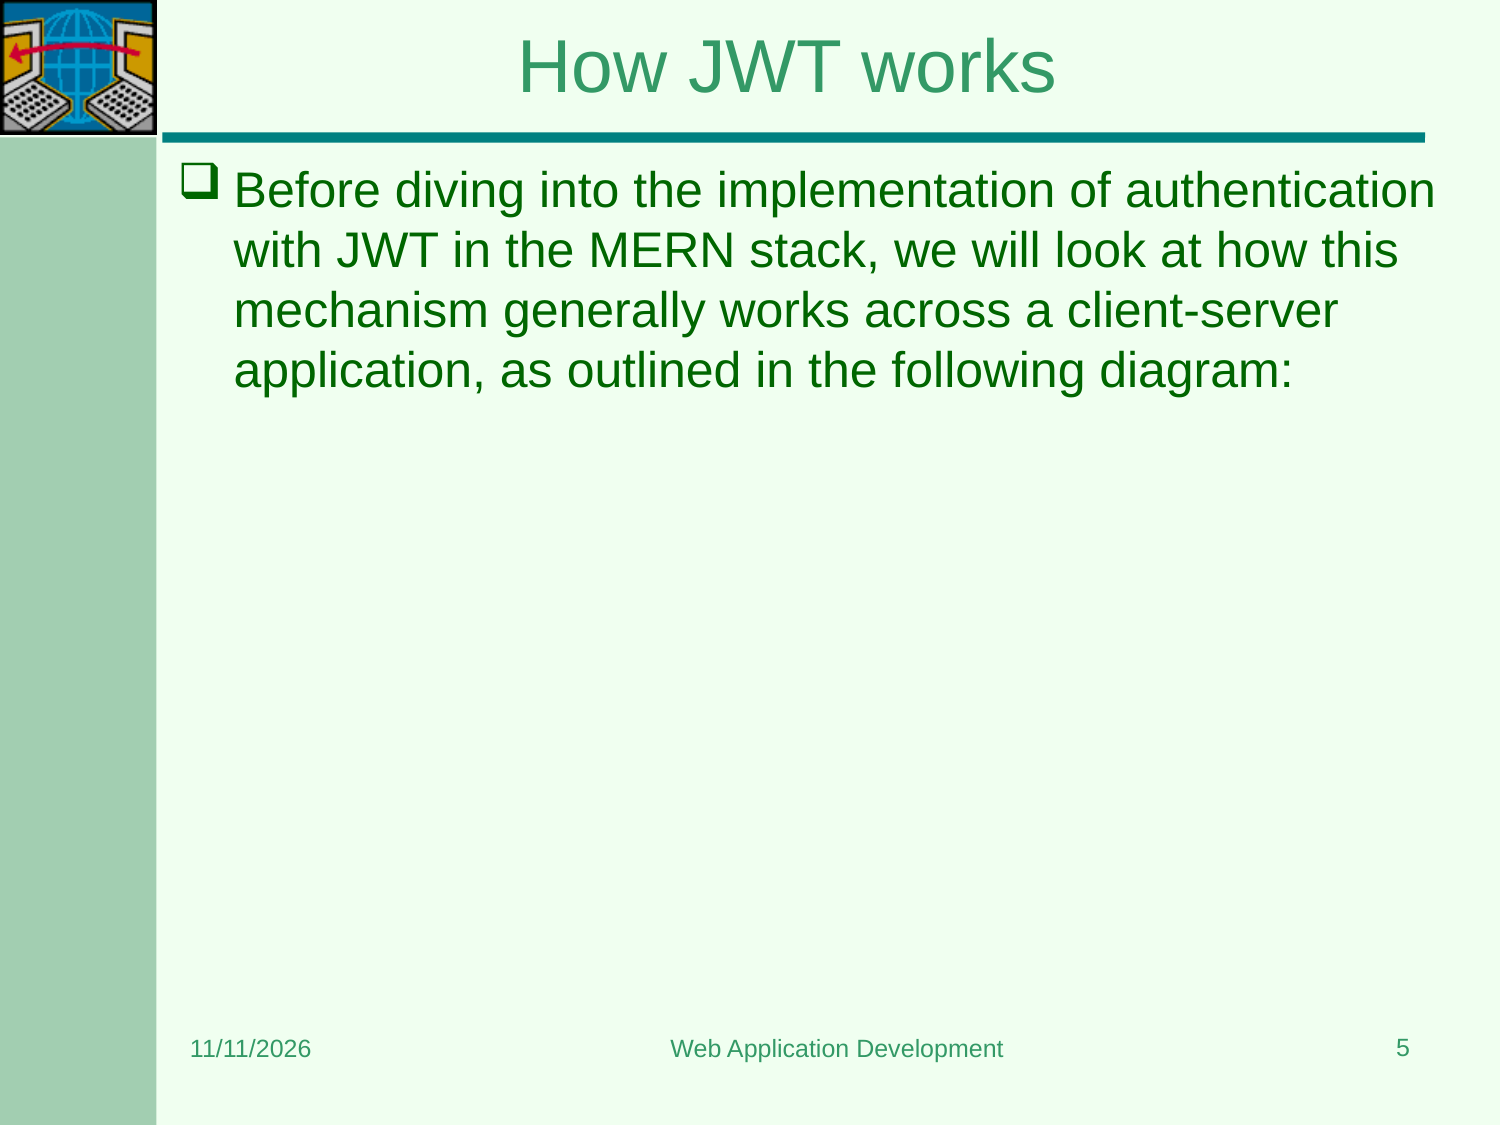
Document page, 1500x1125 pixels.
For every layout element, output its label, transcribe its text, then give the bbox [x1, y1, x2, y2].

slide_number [174, 1024, 438, 1104]
footer Web Application Development [462, 1024, 1213, 1104]
slide_number 5 [1237, 1024, 1426, 1103]
list Before diving into the implementation of authentication with JWT in the MERN stack, we will look at how this mechanism generally works across a client-server application, as outlined in the following diagram: [162, 149, 1488, 1013]
title How JWT works [150, 0, 1425, 125]
picture [0, 0, 157, 135]
